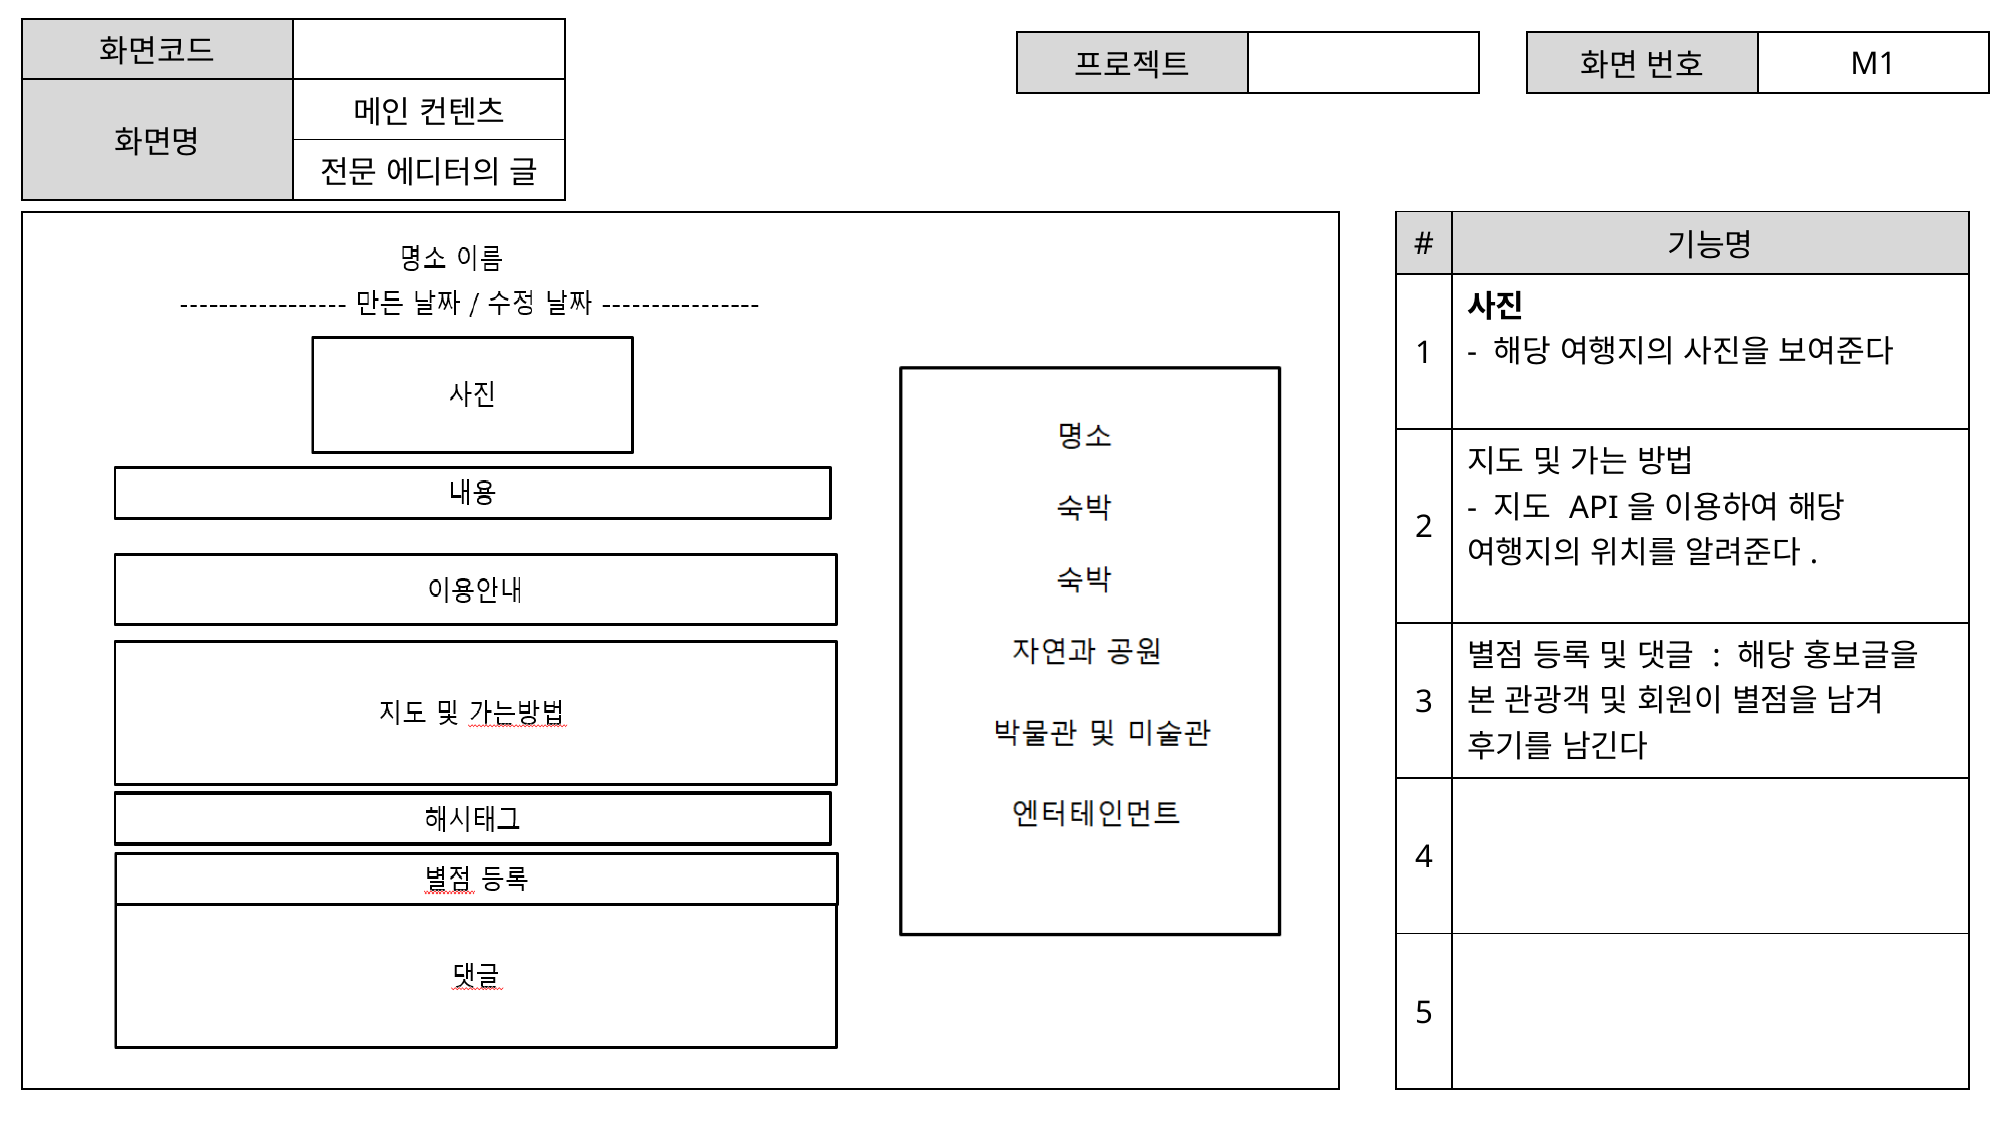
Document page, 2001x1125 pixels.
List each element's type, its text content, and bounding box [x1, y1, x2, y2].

table_cell 2 [1397, 430, 1451, 622]
table_header [1249, 33, 1478, 92]
table_cell 4 [1397, 779, 1451, 933]
table_cell 3 [1397, 624, 1451, 777]
table_cell 사진 - 해당 여행지의 사진을 보여준다 [1453, 275, 1968, 428]
table_header 화면코드 [23, 20, 292, 78]
table_cell 별점 등록 및 댓글 : 해당 홍보글을 본 관광객 및 회원이 별점을 남겨 후기를 남긴다 [1453, 624, 1968, 777]
table_cell 메인 컨텐츠 [294, 80, 564, 139]
table_header 화면 번호 [1528, 33, 1757, 92]
table_header M1 [1759, 33, 1988, 92]
text_box [21, 211, 1340, 1090]
table_cell 5 [1397, 934, 1451, 1088]
table_cell 지도 및 가는 방법 - 지도 API을 이용하여 해당 여행지의 위치를 알려준다. [1453, 430, 1968, 622]
table_cell 전문 에디터의 글 [294, 140, 564, 199]
picture [33, 234, 1304, 1059]
table_header [294, 20, 564, 78]
table_header # [1397, 212, 1451, 273]
table_header 프로젝트 [1018, 33, 1247, 92]
table_cell 화면명 [23, 80, 292, 199]
table_cell [1453, 779, 1968, 933]
table_header 기능명 [1453, 212, 1968, 273]
table_cell 1 [1397, 275, 1451, 428]
table_cell [1453, 934, 1968, 1088]
